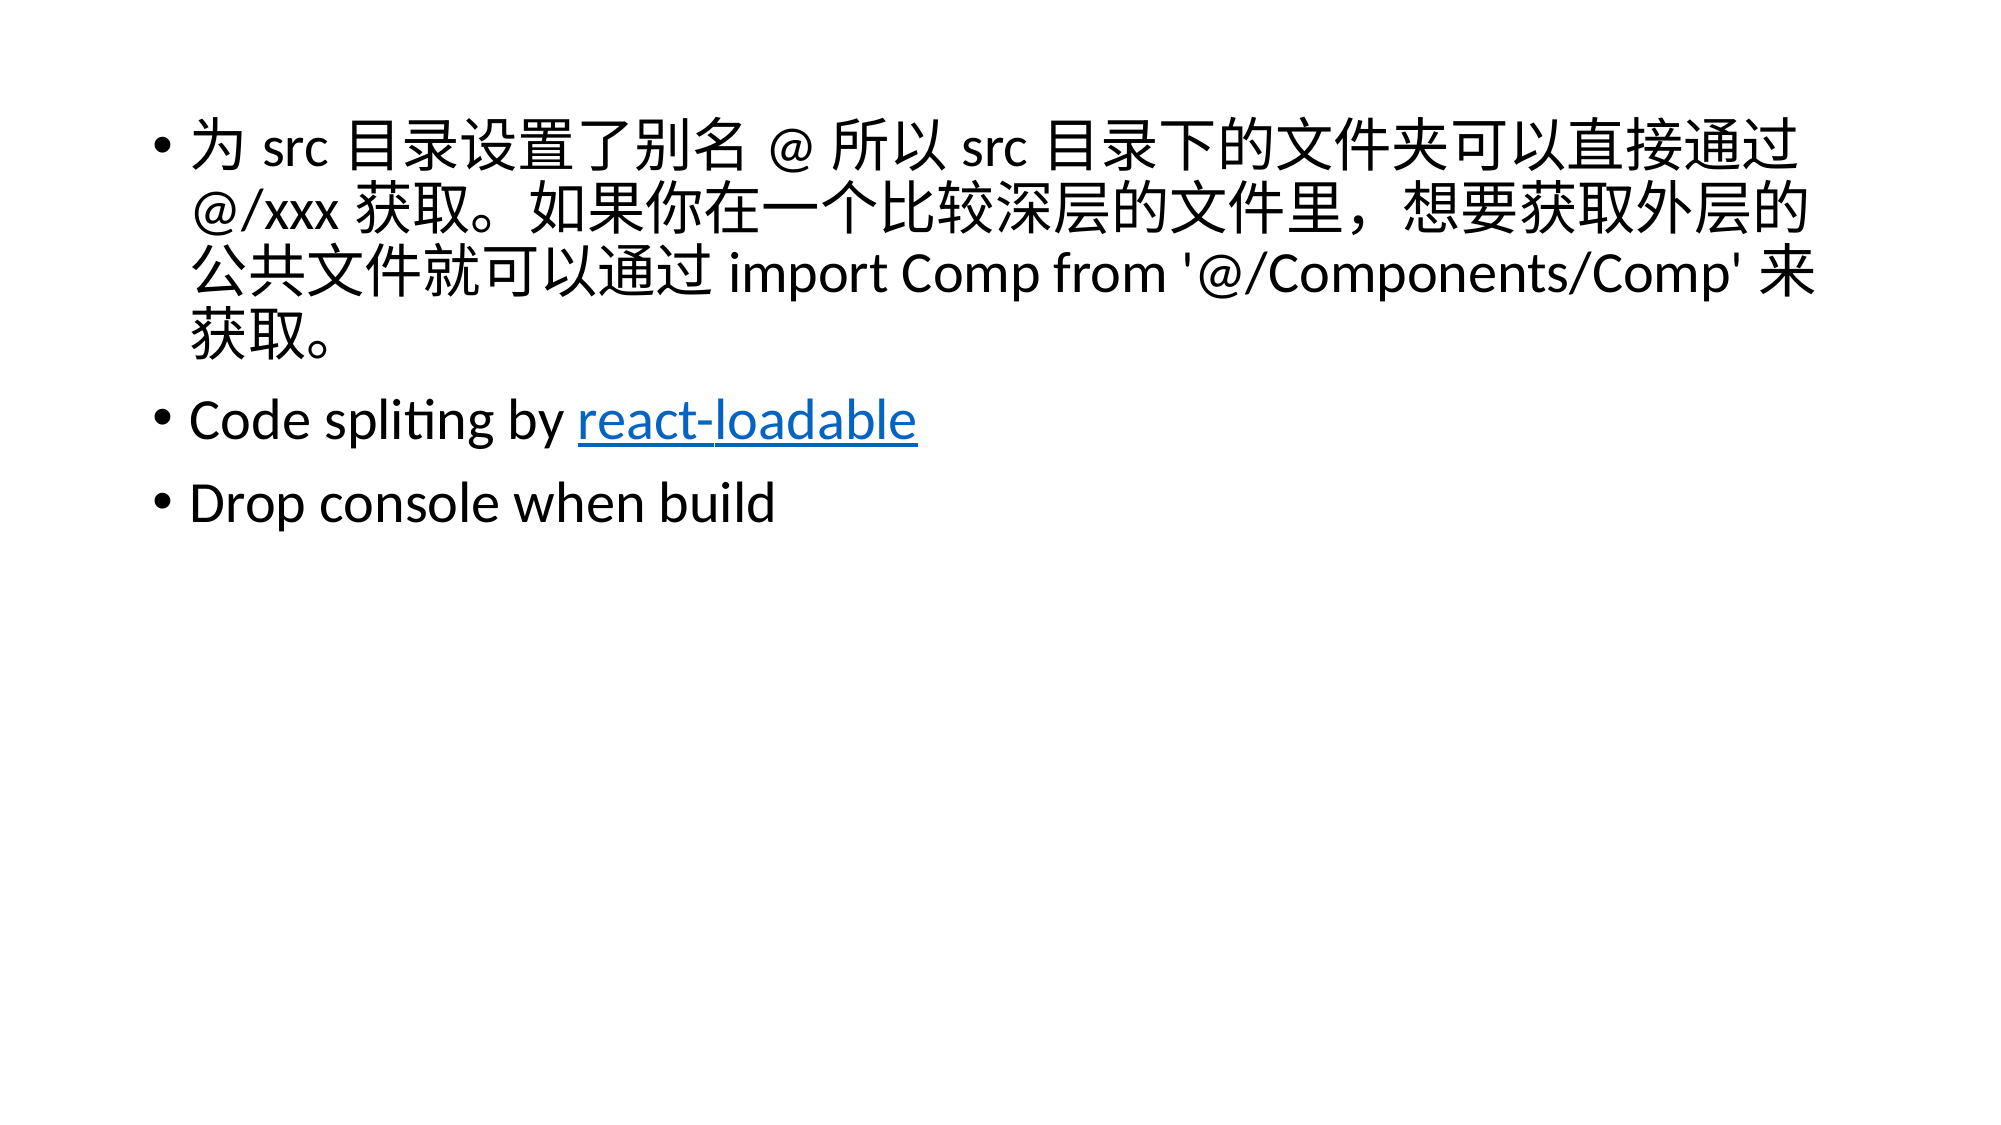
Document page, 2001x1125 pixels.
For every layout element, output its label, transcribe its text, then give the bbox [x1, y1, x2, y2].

list 为src目录设置了别名@所以src目录下的文件夹可以直接通过@/xxx获取。如果你在一个比较深层的文件里，想要获取外层的公共文件就可以通过import Comp from '@/Components/Comp'来获取。 Code spliting by react-loadable Drop console when build [137, 108, 1863, 1014]
